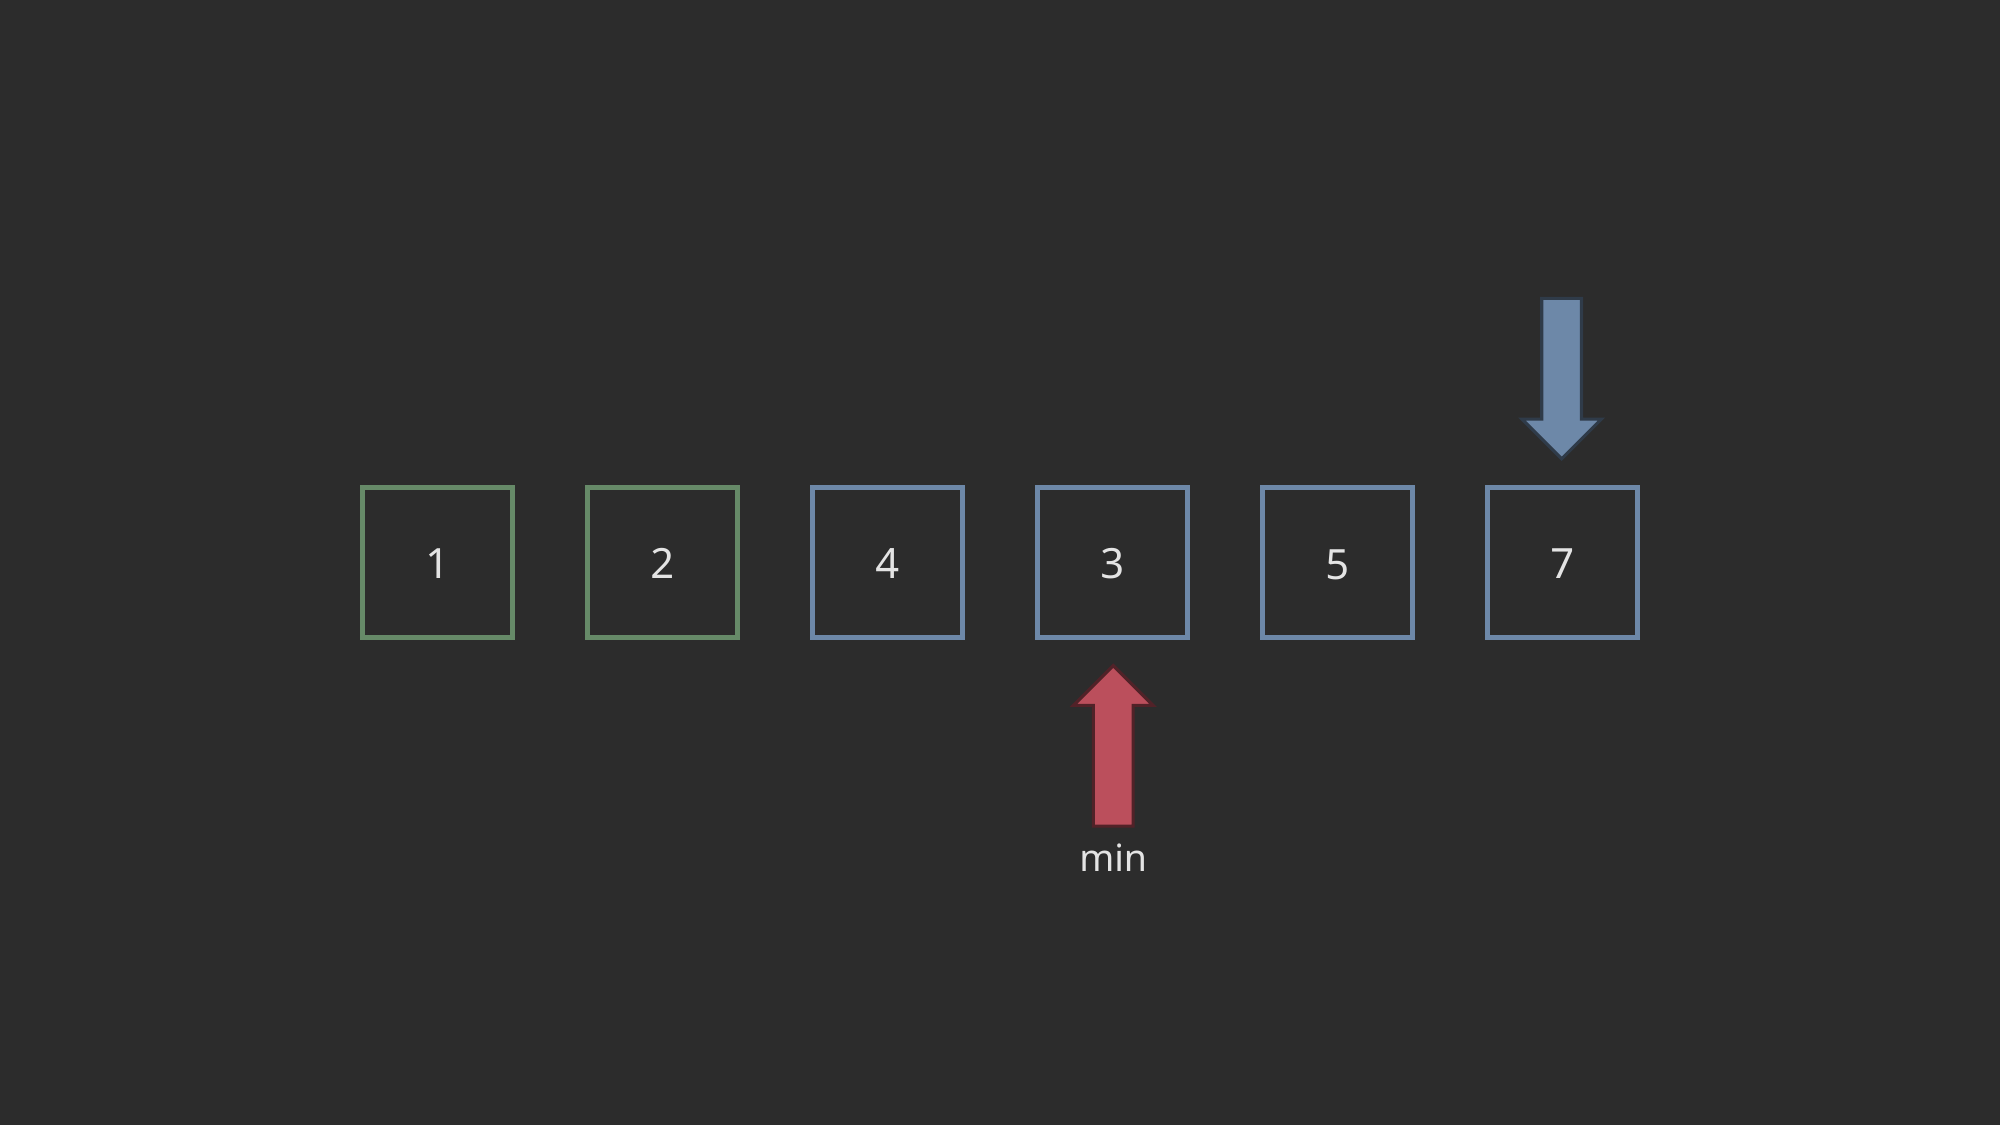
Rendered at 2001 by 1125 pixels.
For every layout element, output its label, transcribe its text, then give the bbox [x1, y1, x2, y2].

text_box [1518, 296, 1606, 462]
text_box 5 [1261, 486, 1414, 639]
text_box 2 [586, 486, 739, 639]
text_box [1069, 663, 1157, 826]
text_box 3 [1036, 486, 1189, 639]
text_box min [1064, 826, 1163, 886]
text_box 7 [1486, 486, 1639, 639]
text_box 4 [811, 486, 964, 639]
text_box 1 [361, 486, 514, 639]
